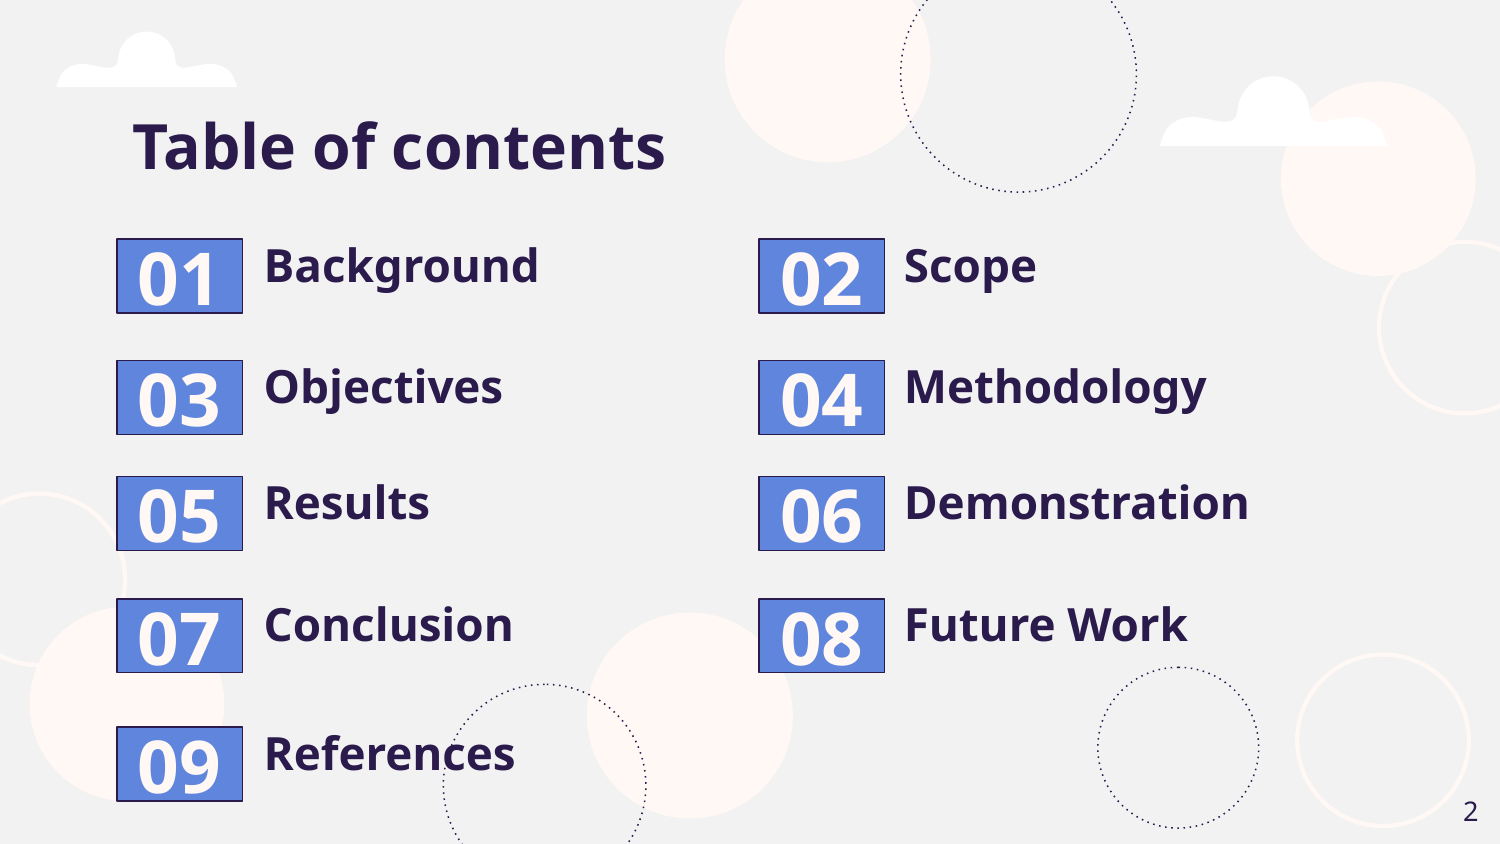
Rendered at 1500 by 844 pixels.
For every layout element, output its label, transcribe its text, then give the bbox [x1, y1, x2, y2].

title 09 [116, 726, 243, 802]
subtitle Demonstration [888, 482, 1383, 544]
title 02 [758, 238, 885, 314]
subtitle Scope [888, 245, 1383, 307]
title Table of contents [116, 91, 1383, 183]
title 07 [116, 598, 243, 673]
subtitle Methodology [888, 366, 1383, 428]
title 05 [116, 476, 243, 551]
title 08 [758, 598, 885, 673]
title 03 [116, 360, 243, 435]
slide_number ‹#› [1403, 779, 1494, 844]
subtitle Objectives [248, 366, 743, 428]
subtitle Results [248, 482, 743, 544]
title 01 [116, 238, 243, 314]
title 04 [758, 360, 885, 435]
subtitle References [248, 733, 743, 795]
subtitle Conclusion [248, 604, 743, 666]
title 06 [758, 476, 885, 551]
subtitle Future Work [888, 604, 1383, 666]
subtitle Background [248, 245, 743, 307]
